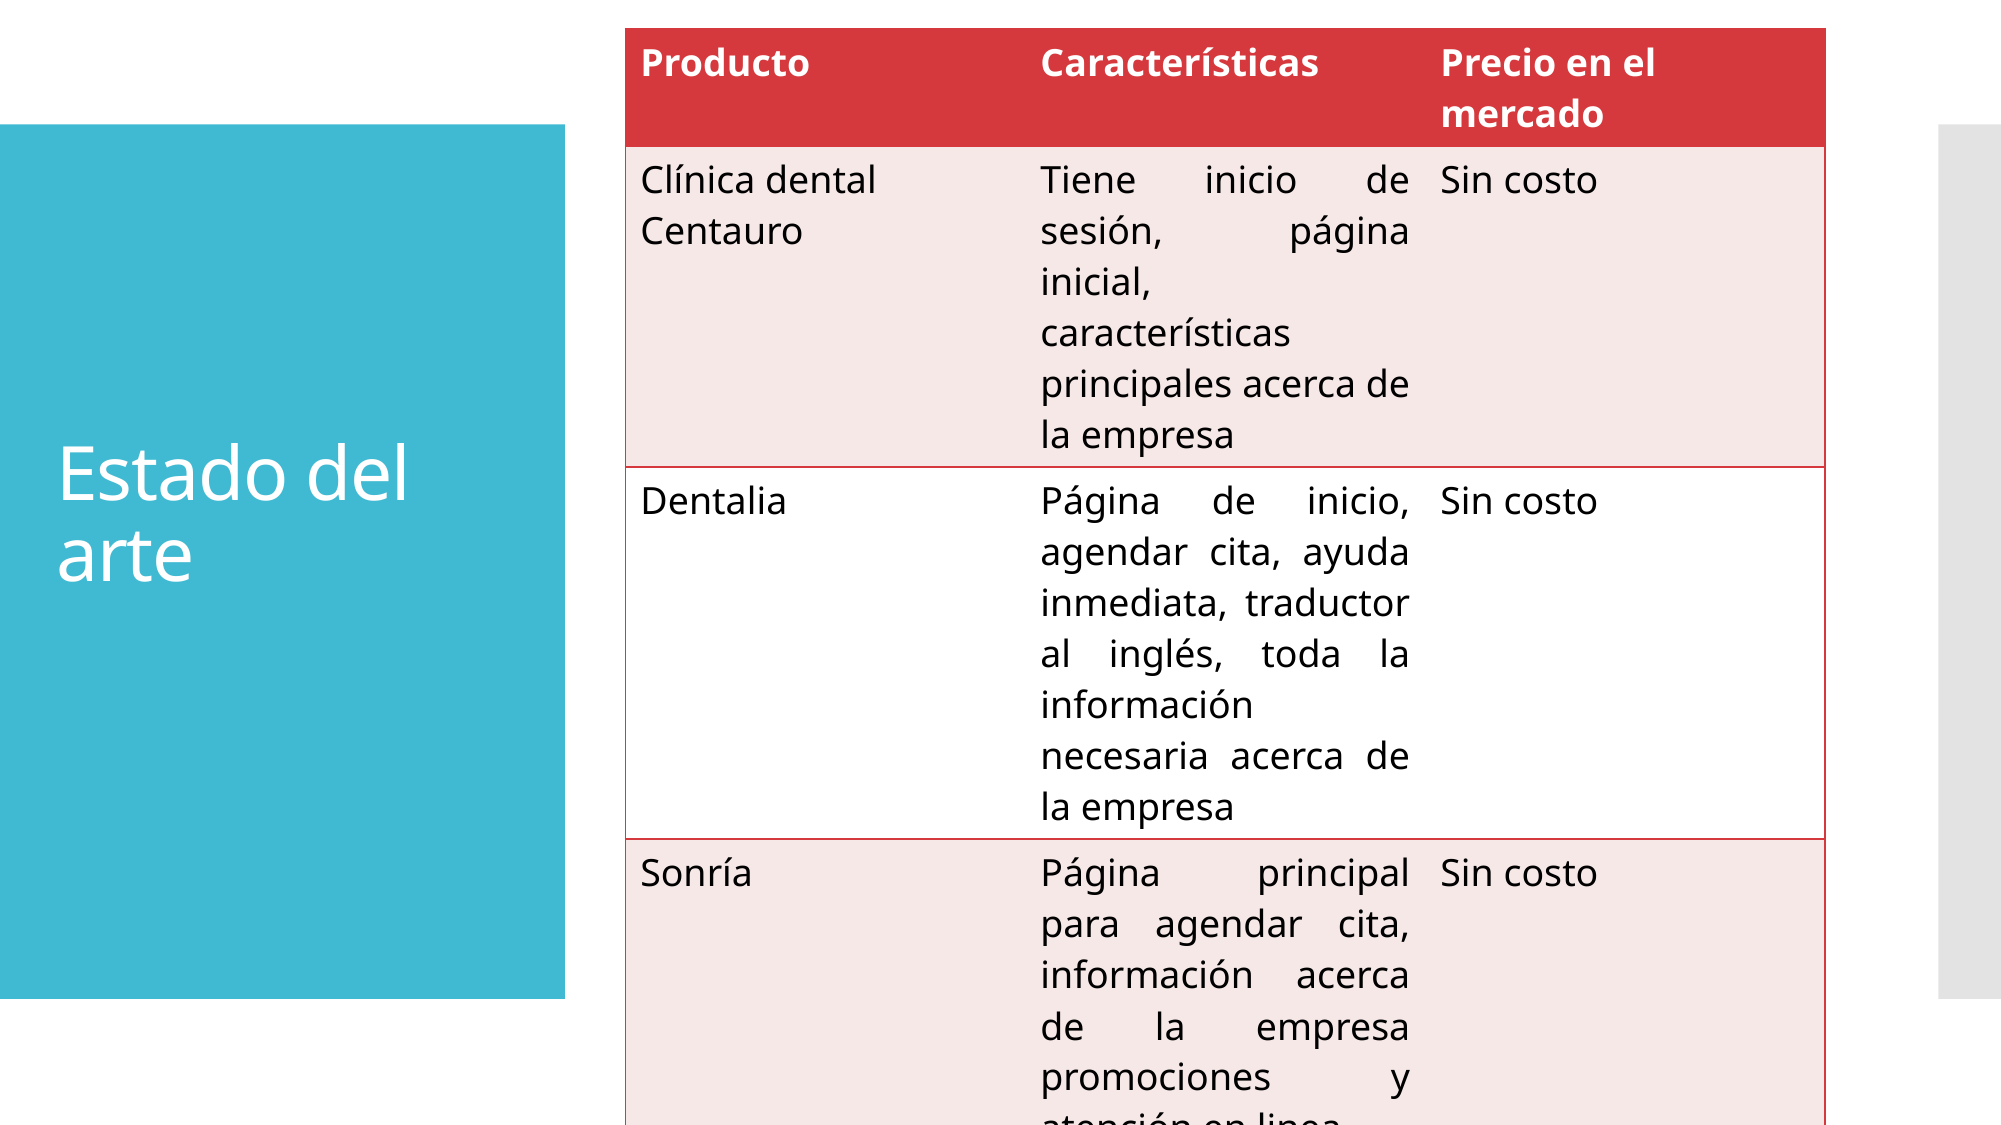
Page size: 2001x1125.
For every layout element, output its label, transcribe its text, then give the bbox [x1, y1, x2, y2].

table_cell Página de inicio, agendar cita, ayuda inmediata, traductor al inglés, toda la información necesaria acerca de la empresa [1025, 468, 1425, 838]
table_cell Sonría [626, 840, 1025, 1125]
table_cell Tiene inicio de sesión, página inicial, características principales acerca de la empresa [1025, 147, 1425, 466]
table_cell Clínica dental Centauro [626, 147, 1025, 466]
table_header Características [1025, 30, 1425, 145]
table_header Precio en el mercado [1425, 30, 1824, 145]
table_cell Dentalia [626, 468, 1025, 838]
title Estado del arte [41, 184, 525, 940]
table_header Producto [626, 30, 1025, 145]
table_cell Sin costo [1425, 468, 1824, 838]
table_cell Sin costo [1425, 840, 1824, 1125]
table_cell Sin costo [1425, 147, 1824, 466]
table_cell Página principal para agendar cita, información acerca de la empresa promociones y atención en linea [1025, 840, 1425, 1125]
